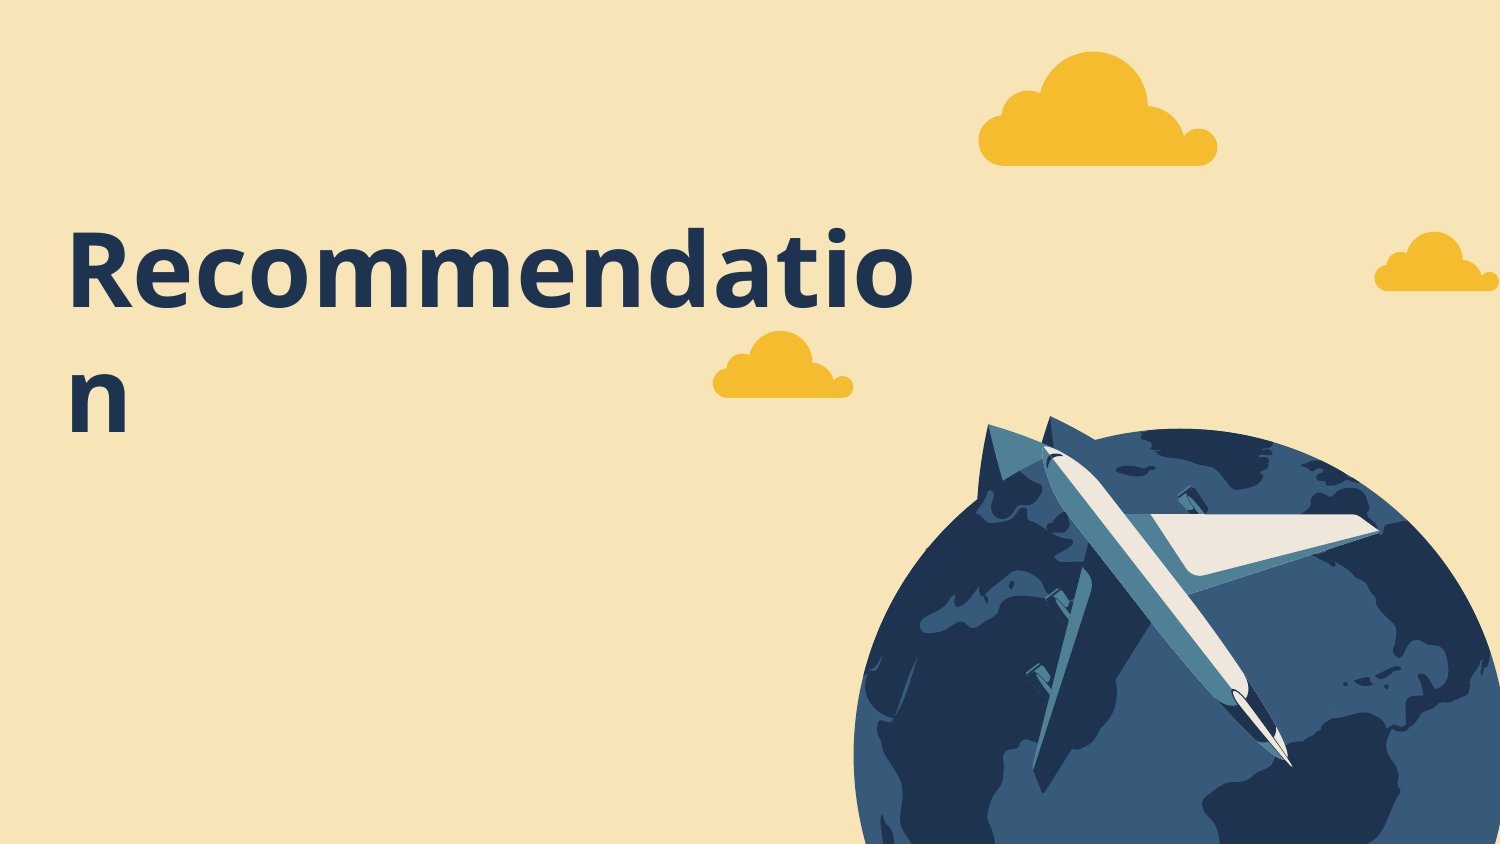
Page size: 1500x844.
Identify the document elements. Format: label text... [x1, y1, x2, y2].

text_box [853, 415, 1500, 844]
text_box [712, 330, 854, 398]
title Recommendation [49, 188, 936, 356]
text_box [978, 51, 1218, 166]
